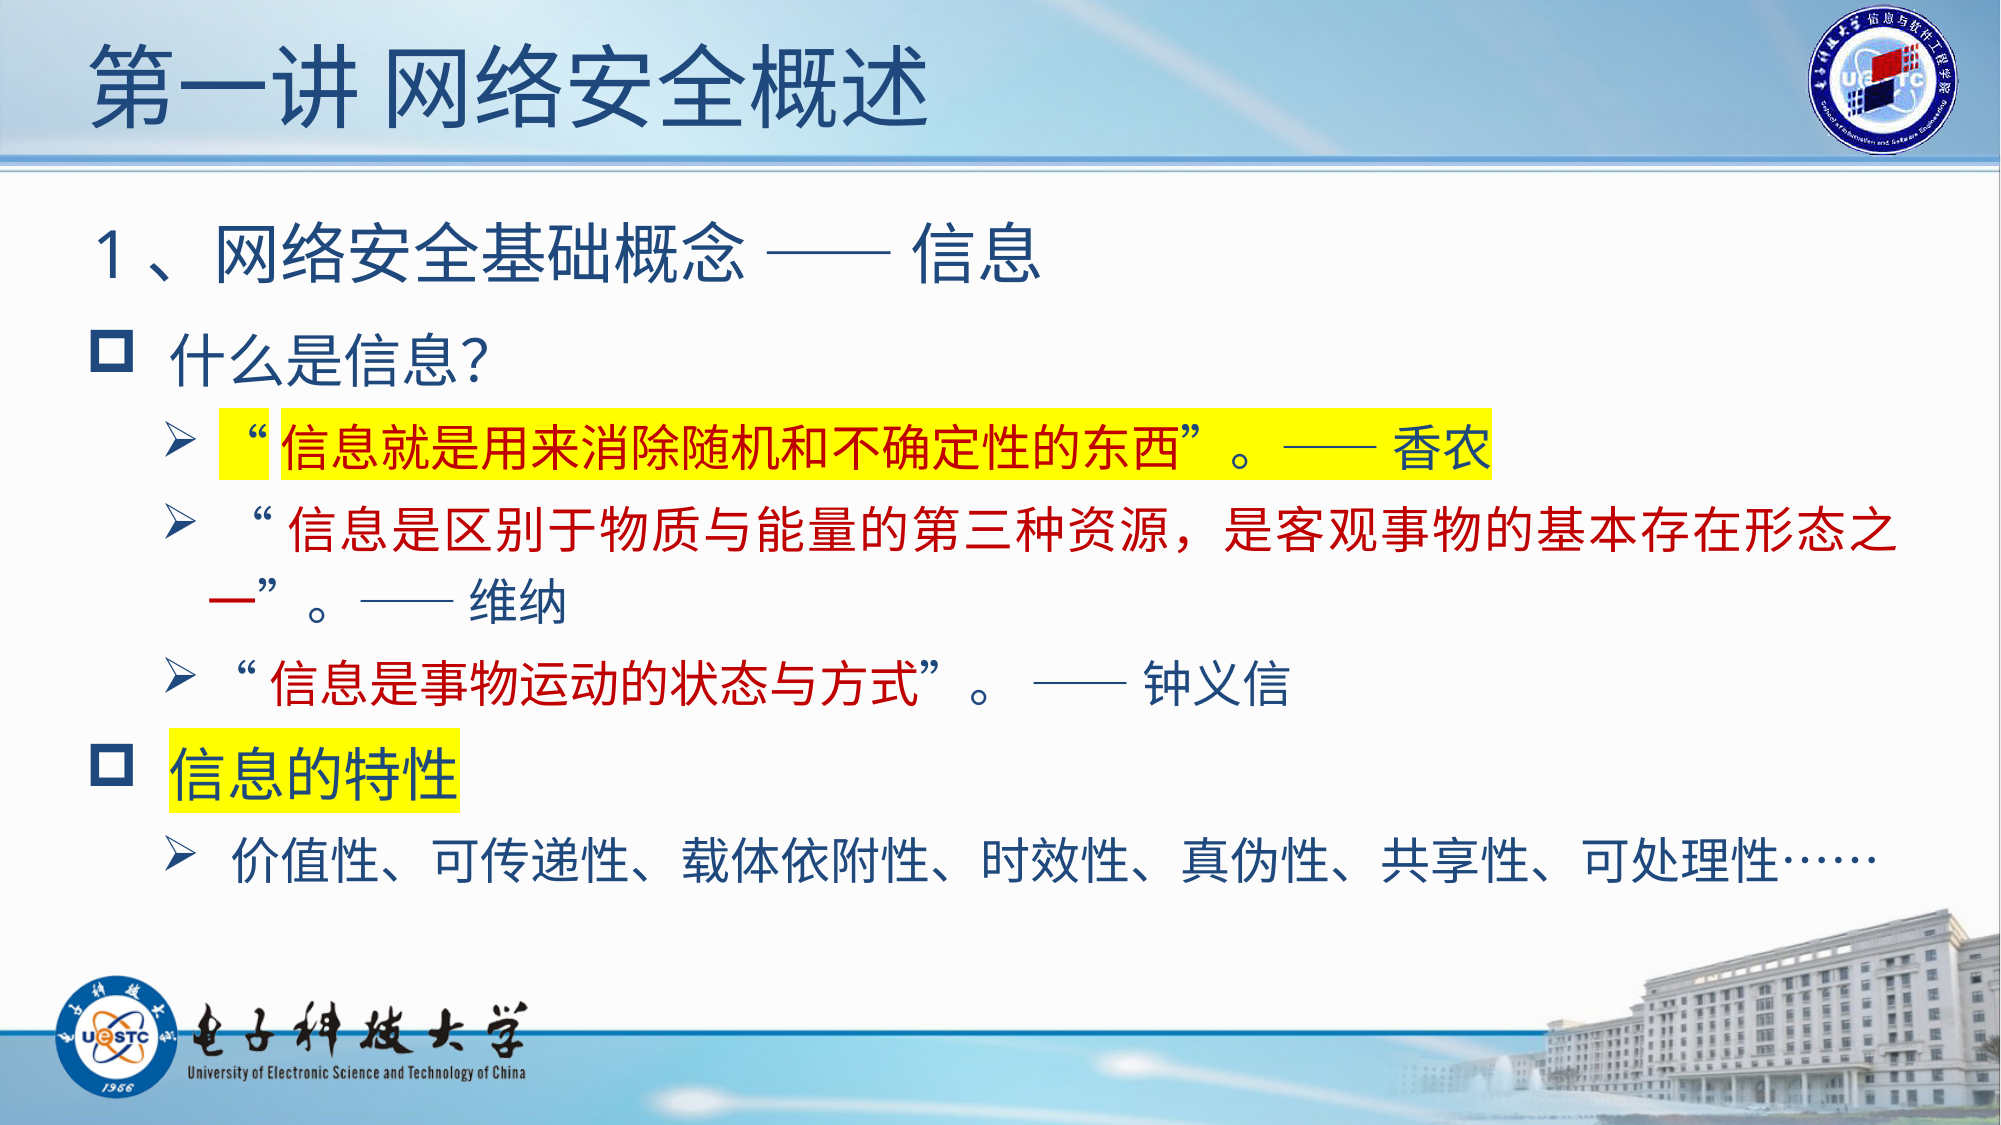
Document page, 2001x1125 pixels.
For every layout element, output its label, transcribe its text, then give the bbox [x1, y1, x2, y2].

text_box 1、网络安全基础概念 —— 信息 [77, 204, 1060, 300]
picture [0, 0, 2001, 1125]
title 第一讲 网络安全概述 [70, 12, 1725, 159]
list 什么是信息？ “信息就是用来消除随机和不确定性的东西”。—— 香农 “信息是区别于物质与能量的第三种资源，是客观事物的基本存在形态之一”。—— 维纳 “信息是事物运动的状态与方式”。 —— 钟义信 信息的特性 价值性、可传递性、载体依附性、时效性、真伪性、共享性、可处理性…… [70, 302, 1914, 965]
